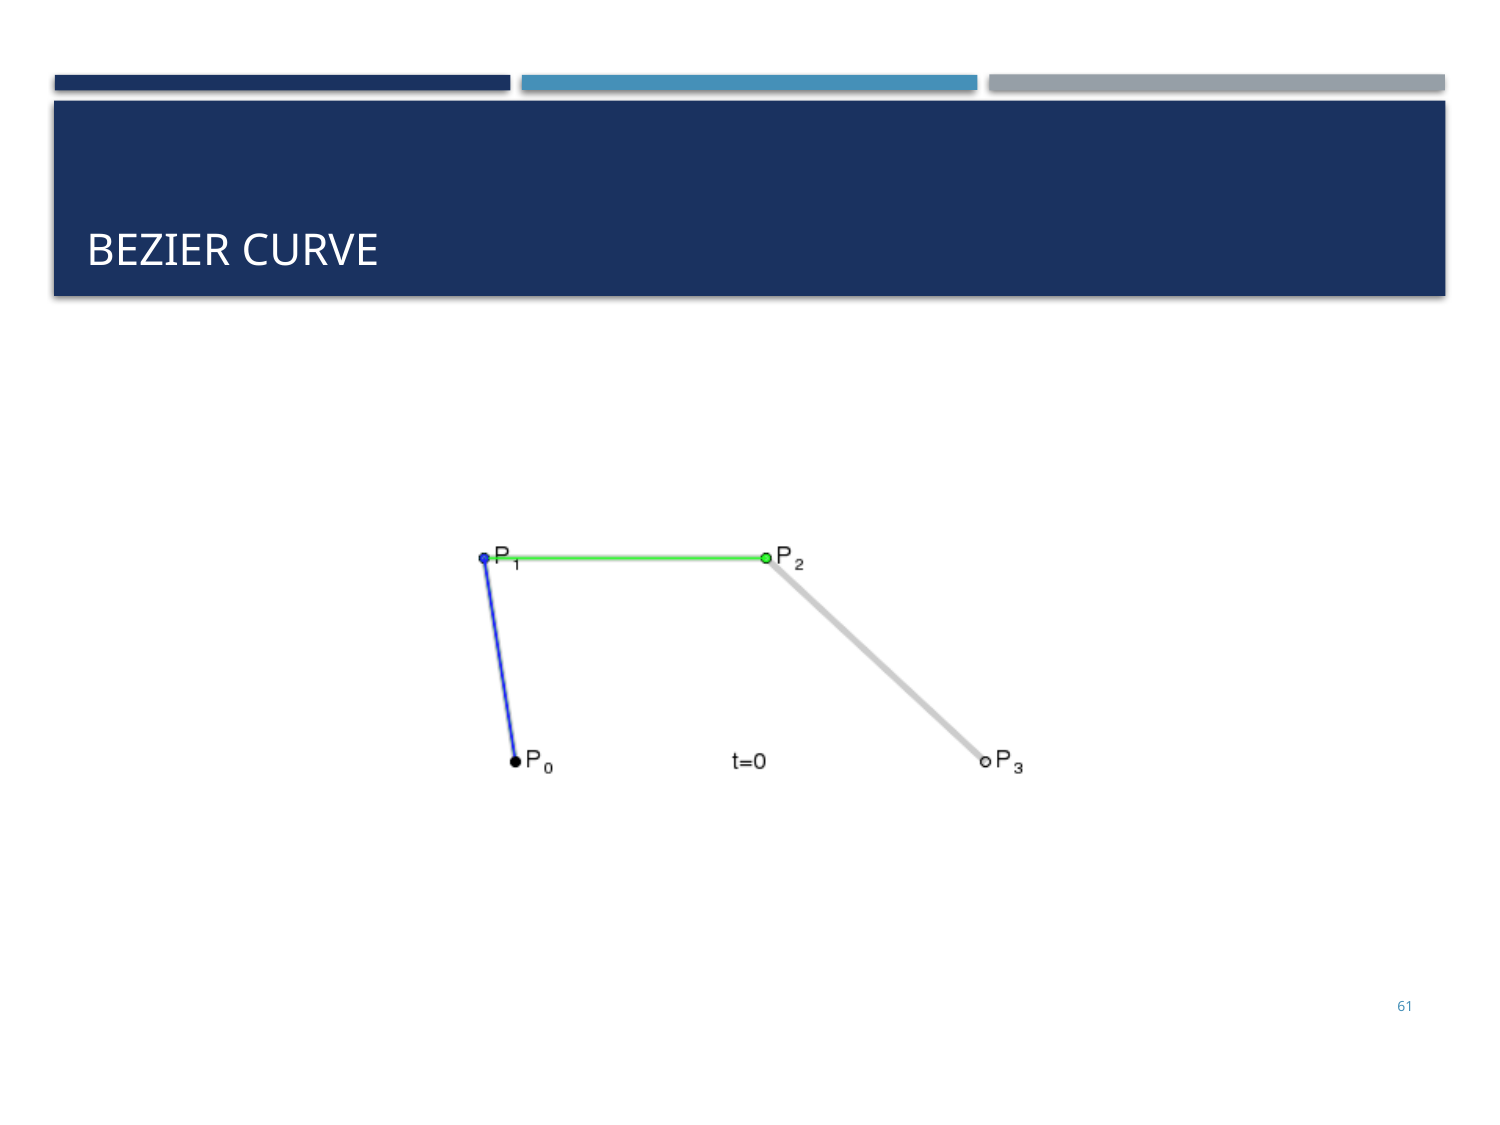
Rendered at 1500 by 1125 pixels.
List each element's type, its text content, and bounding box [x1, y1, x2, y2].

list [468, 541, 1032, 778]
slide_number 61 [1298, 977, 1429, 1037]
title Bezier curve [71, 115, 1429, 282]
